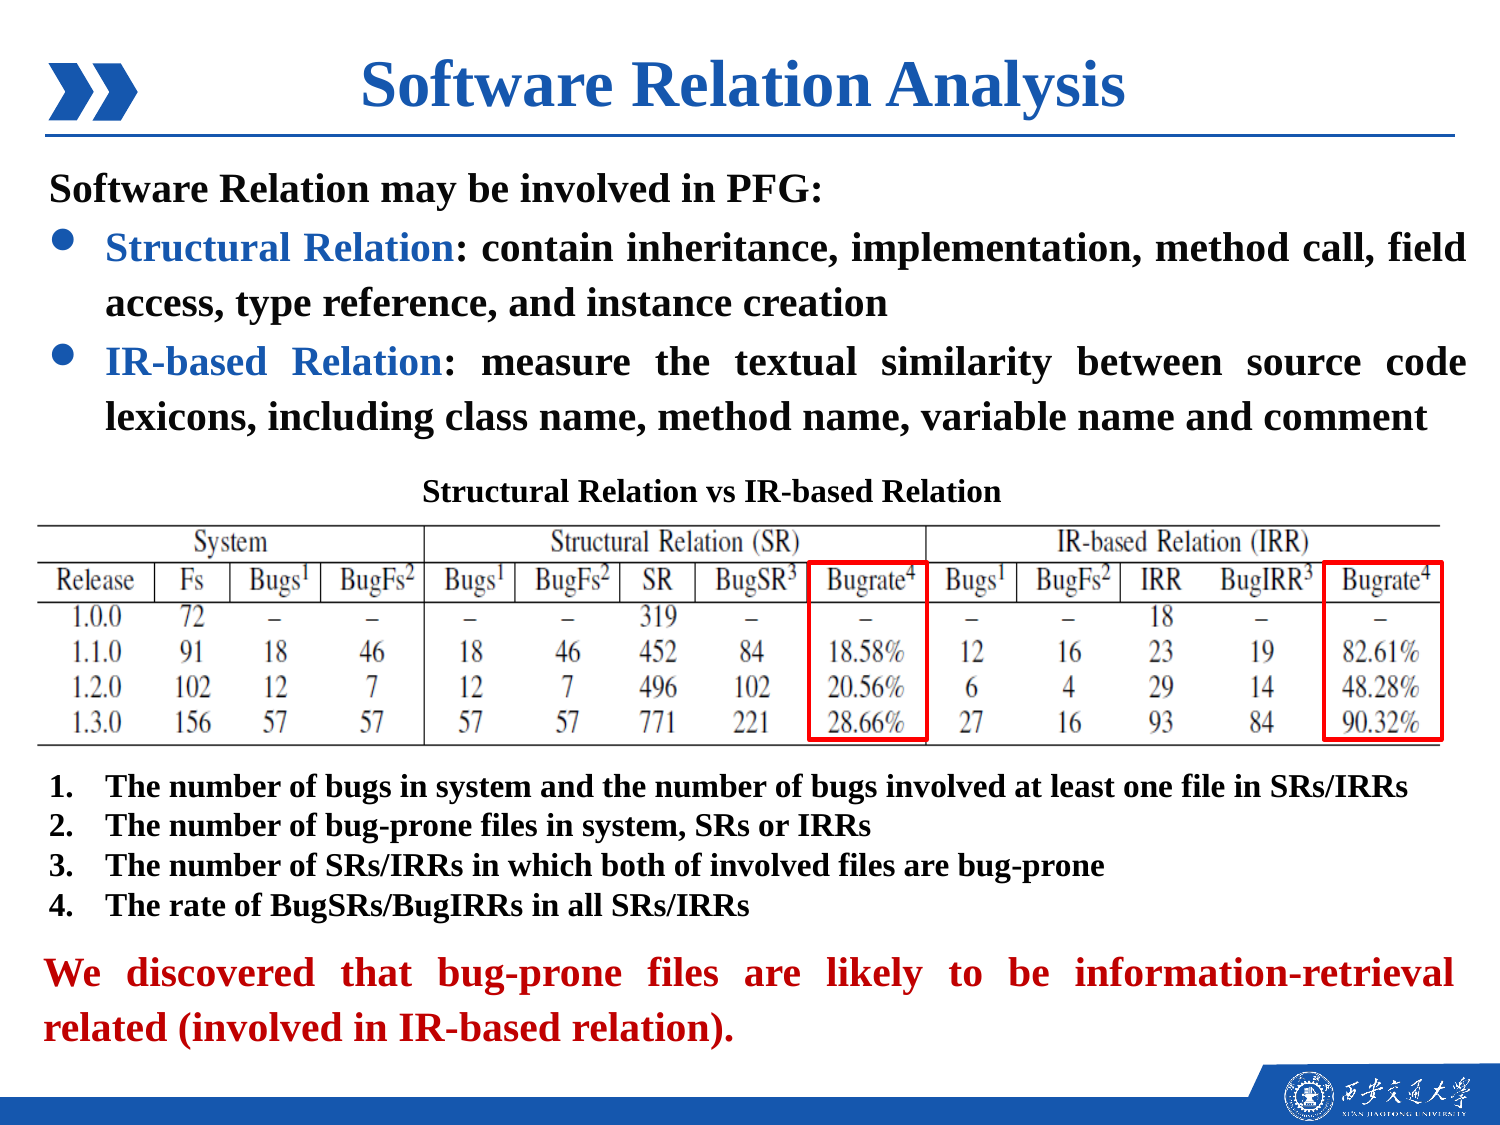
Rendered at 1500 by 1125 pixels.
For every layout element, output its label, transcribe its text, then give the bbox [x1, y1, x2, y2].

picture [28, 514, 1447, 752]
text_box The number of bugs in system and the number of bugs involved at least one file in SRs/IRRs The number of bug-prone files in system, SRs or IRRs The number of SRs/IRRs in which both of involved files are bug-prone The rate of BugSRs/BugIRRs in all SRs/IRRs [34, 760, 1442, 931]
text_box We discovered that bug-prone files are likely to be information-retrieval related (involved in IR-based relation). [28, 932, 1471, 1058]
text_box Structural Relation vs IR-based Relation [407, 461, 1034, 513]
text_box Software Relation Analysis [0, 32, 1499, 139]
text_box Software Relation may be involved in PFG: Structural Relation: contain inheritance, implementation, method call, field access, type reference, and instance creation IR-based Relation: measure the textual similarity between source code lexicons, including class name, method name, variable name and comment [34, 148, 1483, 506]
